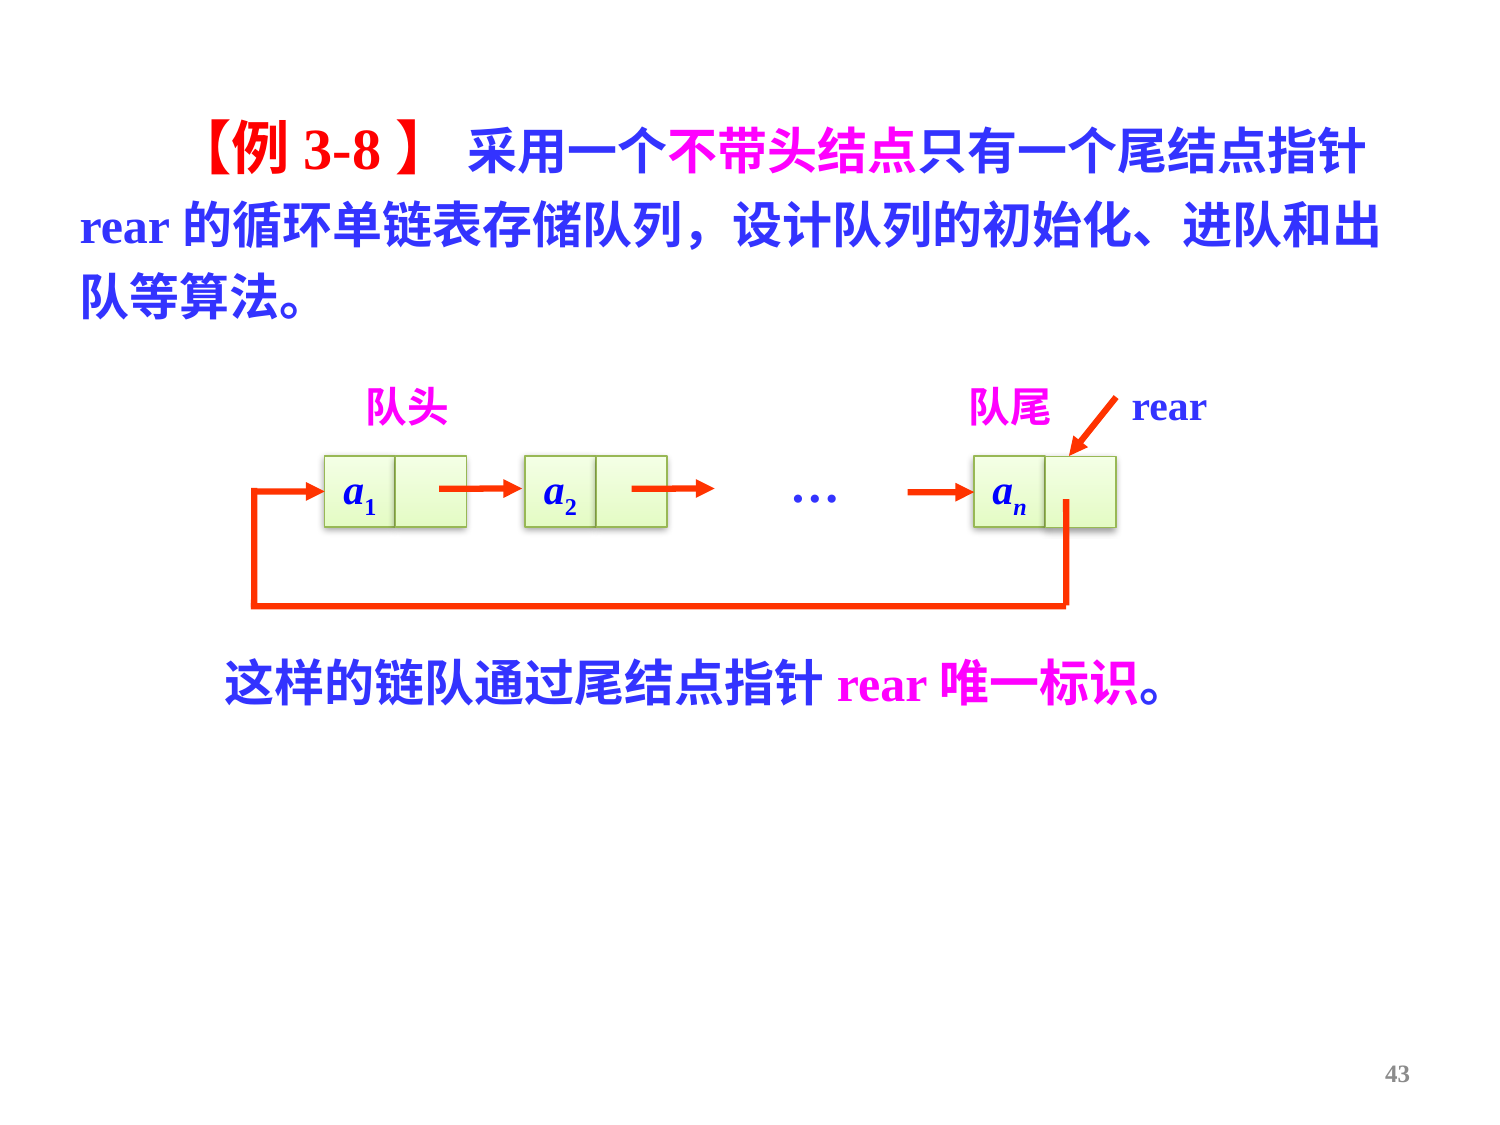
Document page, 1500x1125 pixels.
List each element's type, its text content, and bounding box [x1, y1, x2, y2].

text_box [175, 371, 1239, 720]
text_box 【例3-8】 采用一个不带头结点只有一个尾结点指针rear的循环单链表存储队列，设计队列的初始化、进队和出队等算法。 [64, 90, 1442, 333]
slide_number 43 [1074, 1042, 1425, 1103]
